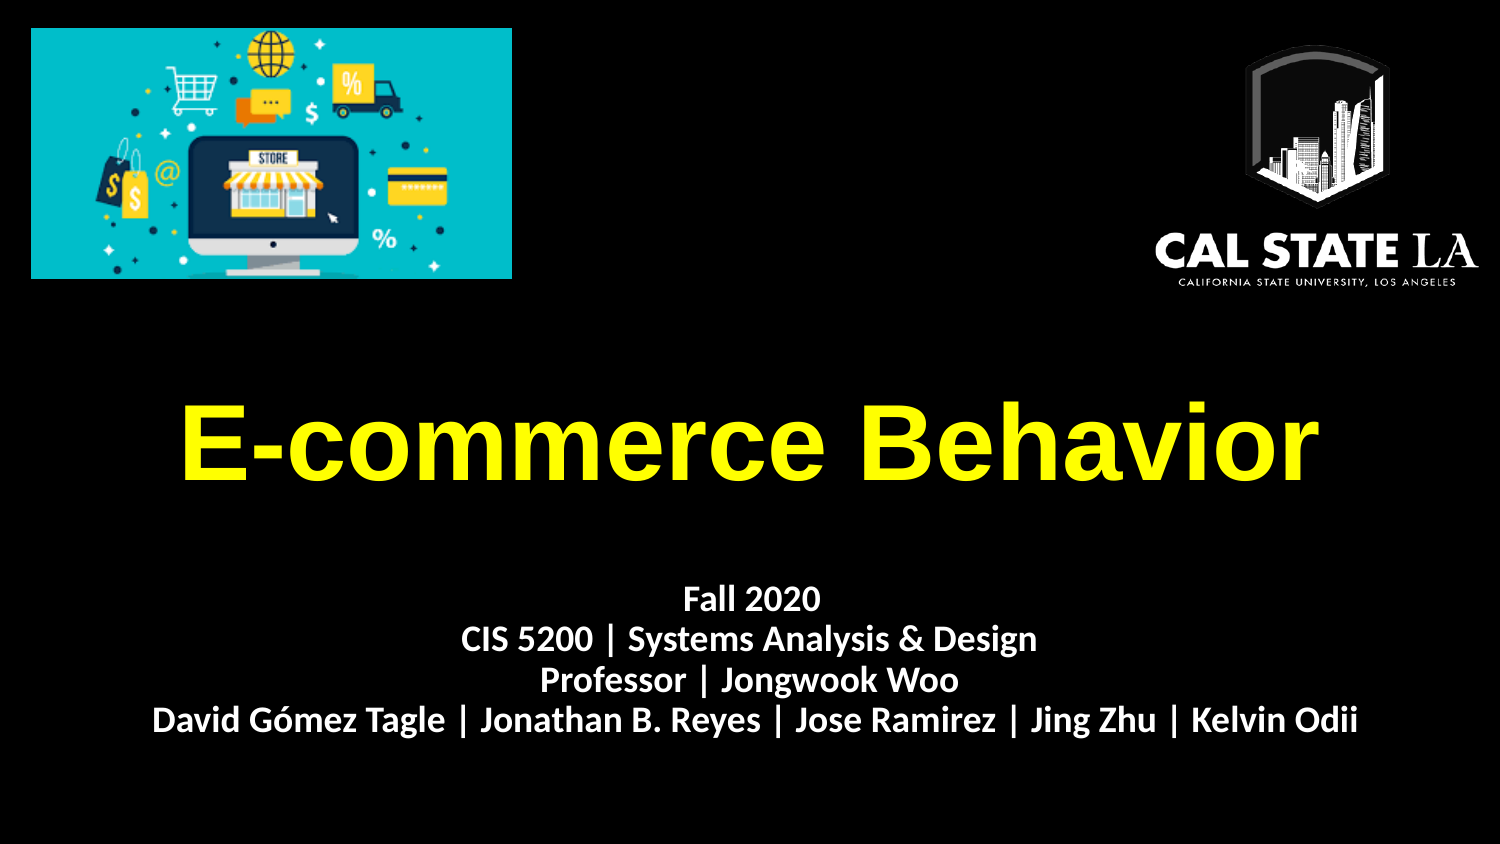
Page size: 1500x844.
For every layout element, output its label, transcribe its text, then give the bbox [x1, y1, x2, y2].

title E-commerce Behavior [51, 180, 1449, 517]
picture [1134, 0, 1500, 308]
subtitle Fall 2020 CIS 5200 | Systems Analysis & Design Professor | Jongwook Woo David Gómez Tagle | Jonathan B. Reyes | Jose Ramirez | Jing Zhu | Kelvin Odii [51, 563, 1449, 783]
picture [30, 28, 512, 280]
